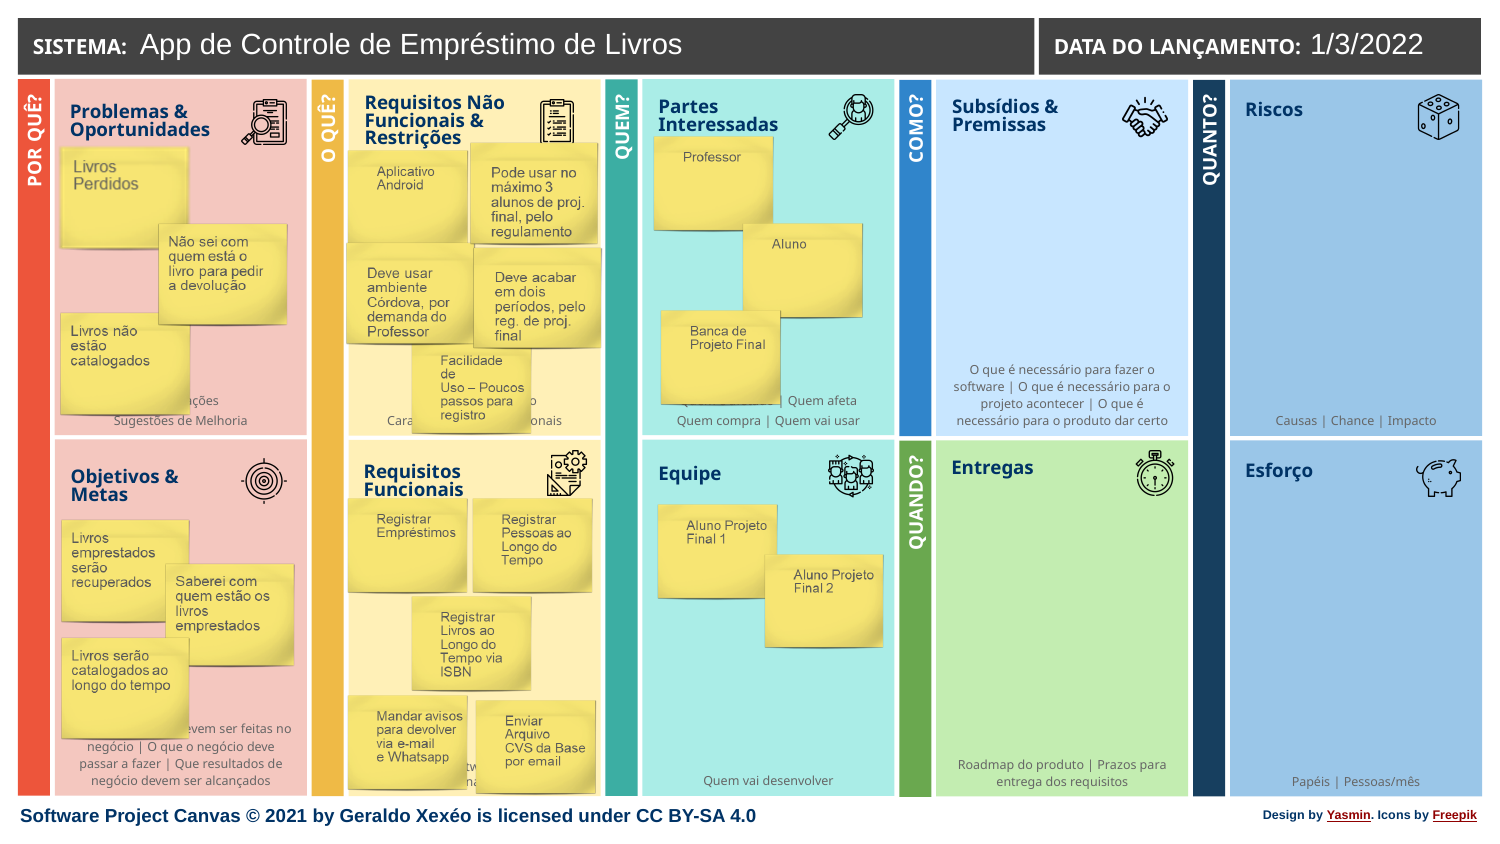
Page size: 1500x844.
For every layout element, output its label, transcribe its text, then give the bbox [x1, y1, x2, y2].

text_box 1/3/2022 [1295, 18, 1439, 68]
picture [649, 127, 875, 411]
picture [341, 99, 605, 440]
picture [343, 450, 608, 800]
text_box App de Controle de Empréstimo de Livros [124, 18, 699, 68]
picture [55, 510, 297, 746]
picture [241, 99, 287, 145]
picture [1416, 94, 1461, 140]
picture [55, 137, 290, 422]
picture [828, 94, 874, 140]
picture [828, 453, 874, 499]
picture [1416, 455, 1461, 501]
picture [1122, 94, 1168, 140]
picture [1132, 450, 1178, 496]
picture [653, 495, 896, 655]
picture [241, 458, 287, 504]
